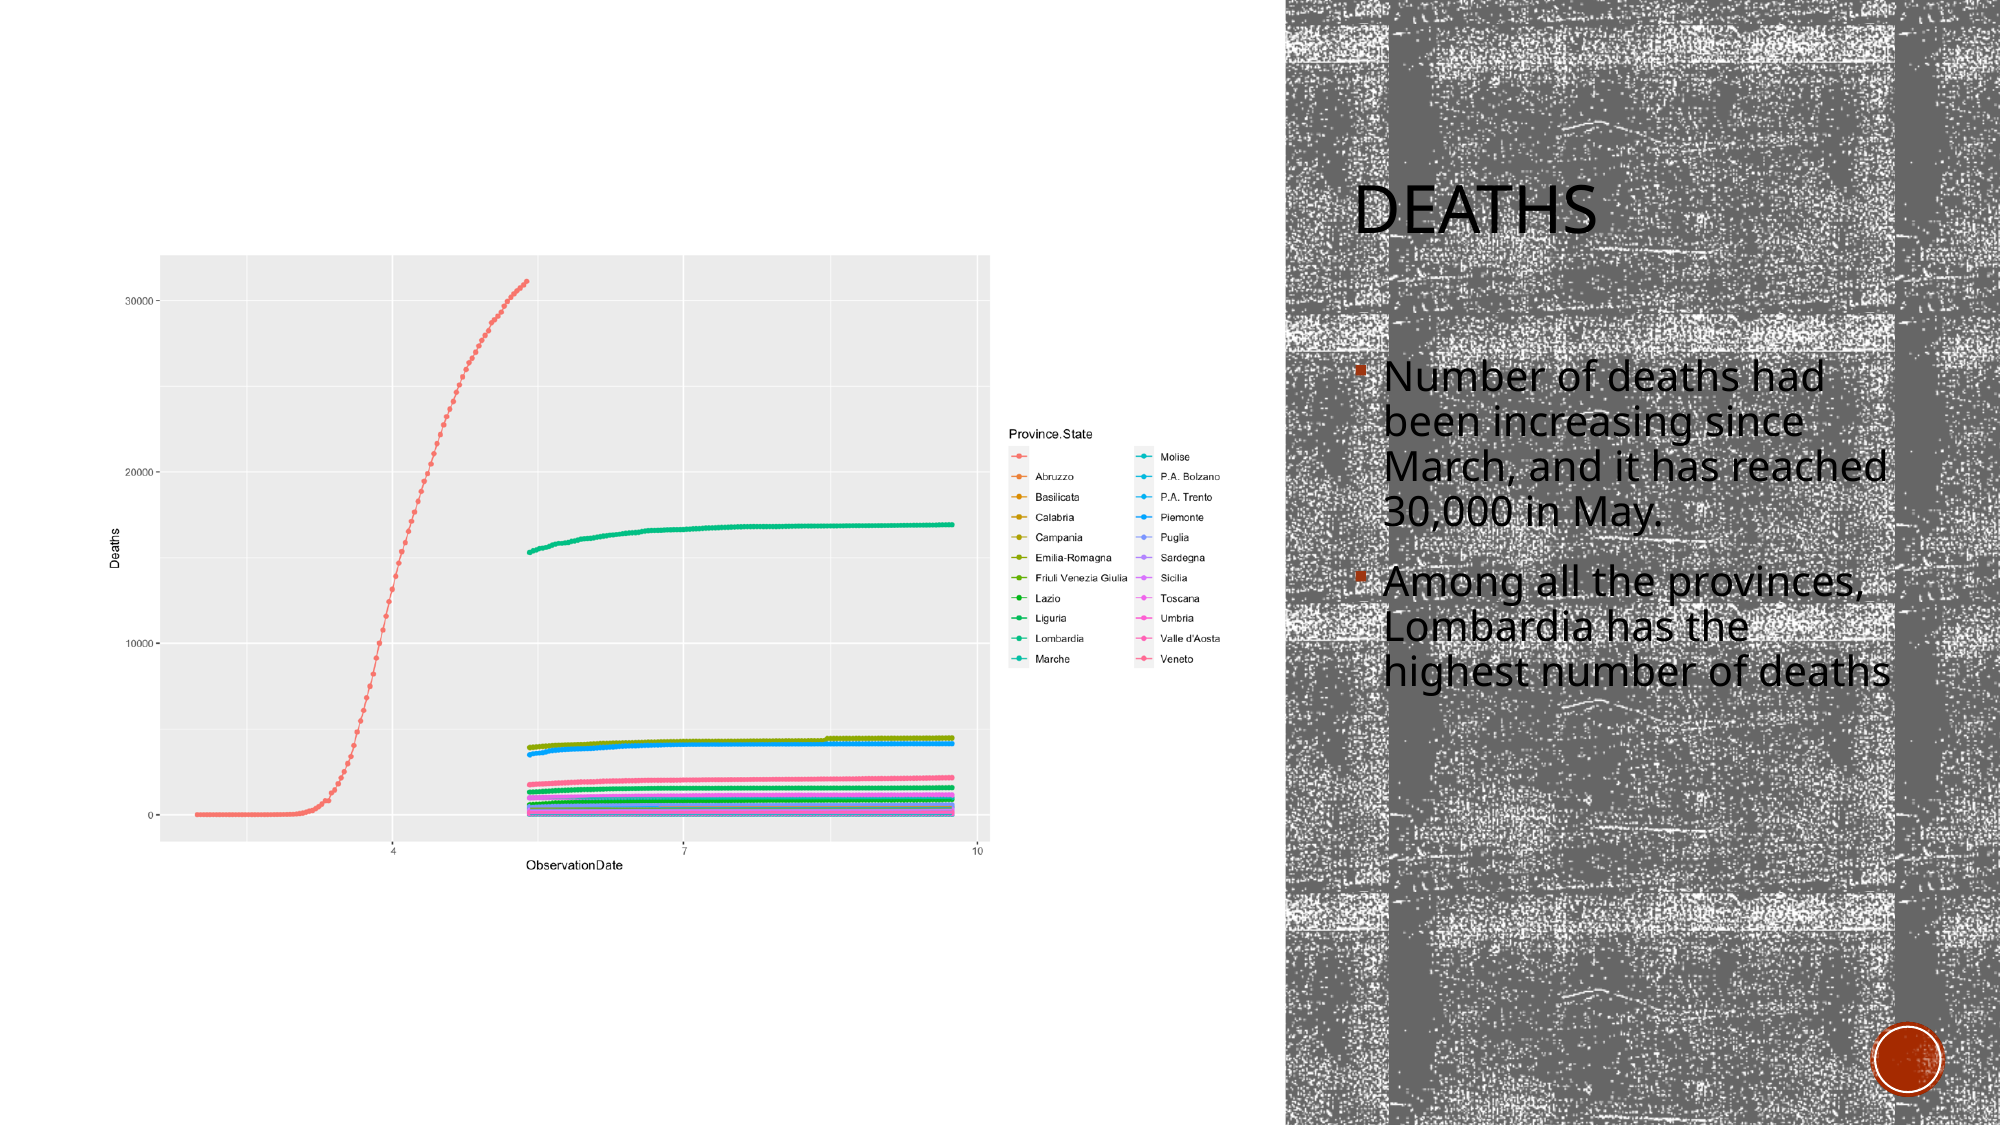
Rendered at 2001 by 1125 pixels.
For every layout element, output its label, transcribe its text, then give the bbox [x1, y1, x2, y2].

title deaths [1338, 79, 1920, 344]
list Number of deaths had been increasing since March, and it has reached 30,000 in May. Among all the provinces, Lombardia has the highest number of deaths [1338, 348, 1920, 1013]
text_box [1284, 0, 2000, 1125]
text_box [1872, 1024, 1943, 1096]
picture [103, 248, 1233, 878]
